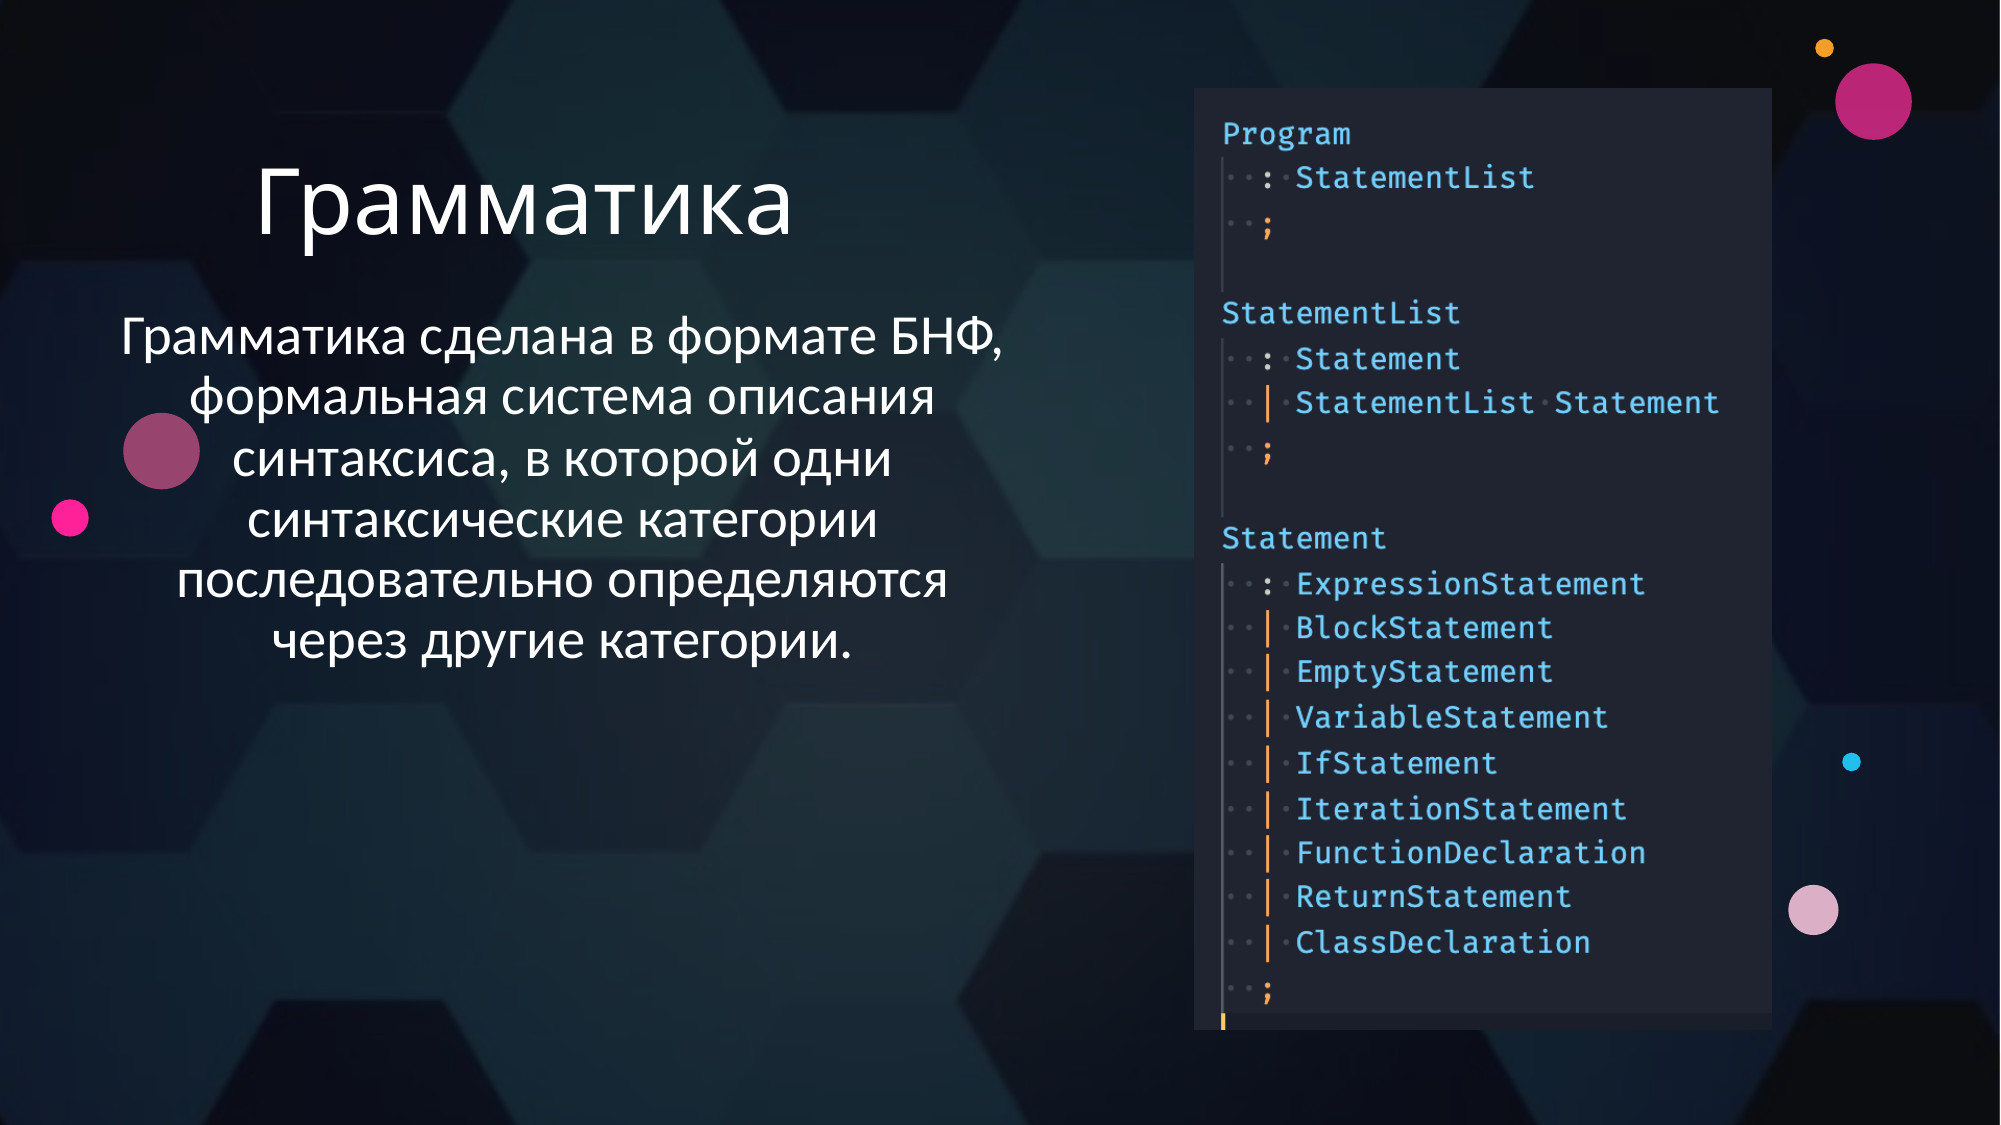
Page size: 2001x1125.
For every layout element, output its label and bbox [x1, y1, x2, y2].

picture [0, 0, 2000, 1125]
text_box [51, 38, 1912, 936]
